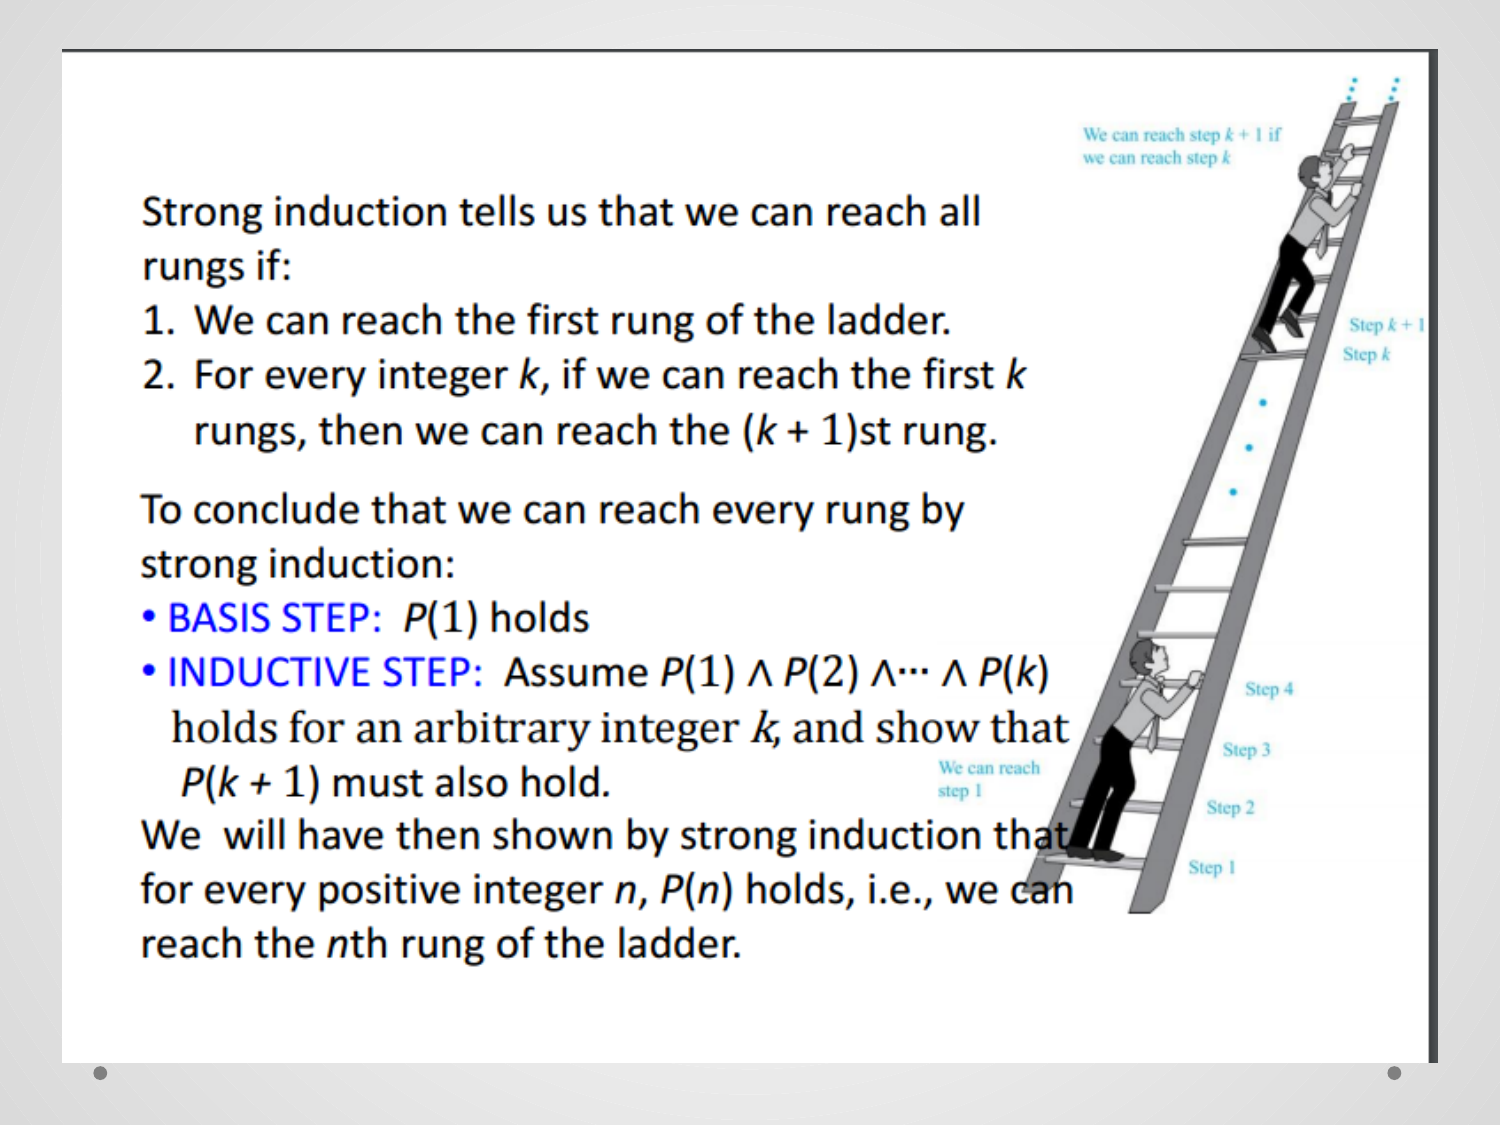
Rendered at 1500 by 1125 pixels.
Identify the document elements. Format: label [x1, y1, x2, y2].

picture [61, 49, 1438, 1063]
